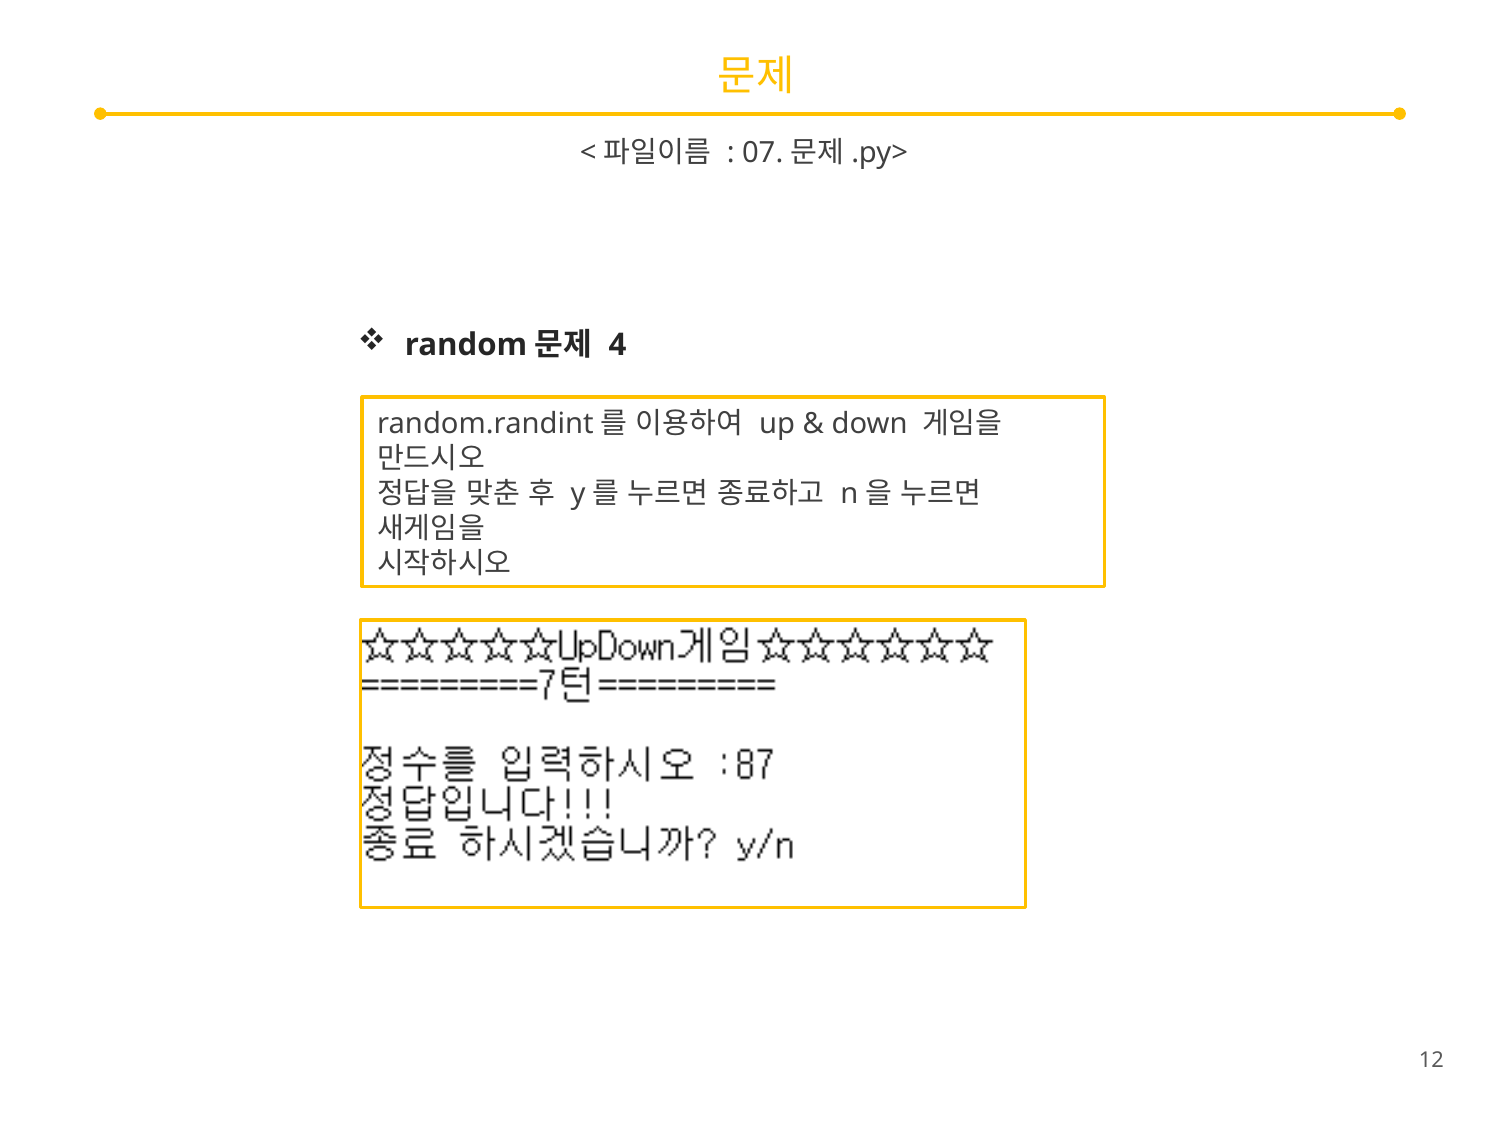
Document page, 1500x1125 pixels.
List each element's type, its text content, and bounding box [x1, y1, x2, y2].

picture [361, 621, 1024, 907]
text_box random문제 4 [342, 298, 811, 370]
title 문제 [123, 45, 1388, 102]
text_box random.randint를 이용하여 up & down 게임을 만드시오 정답을 맞춘 후 y를 누르면 종료하고 n을 누르면 새게임을 시작하시오 [362, 396, 1105, 587]
text_box <파일이름 : 07.문제.py> [100, 125, 1388, 176]
